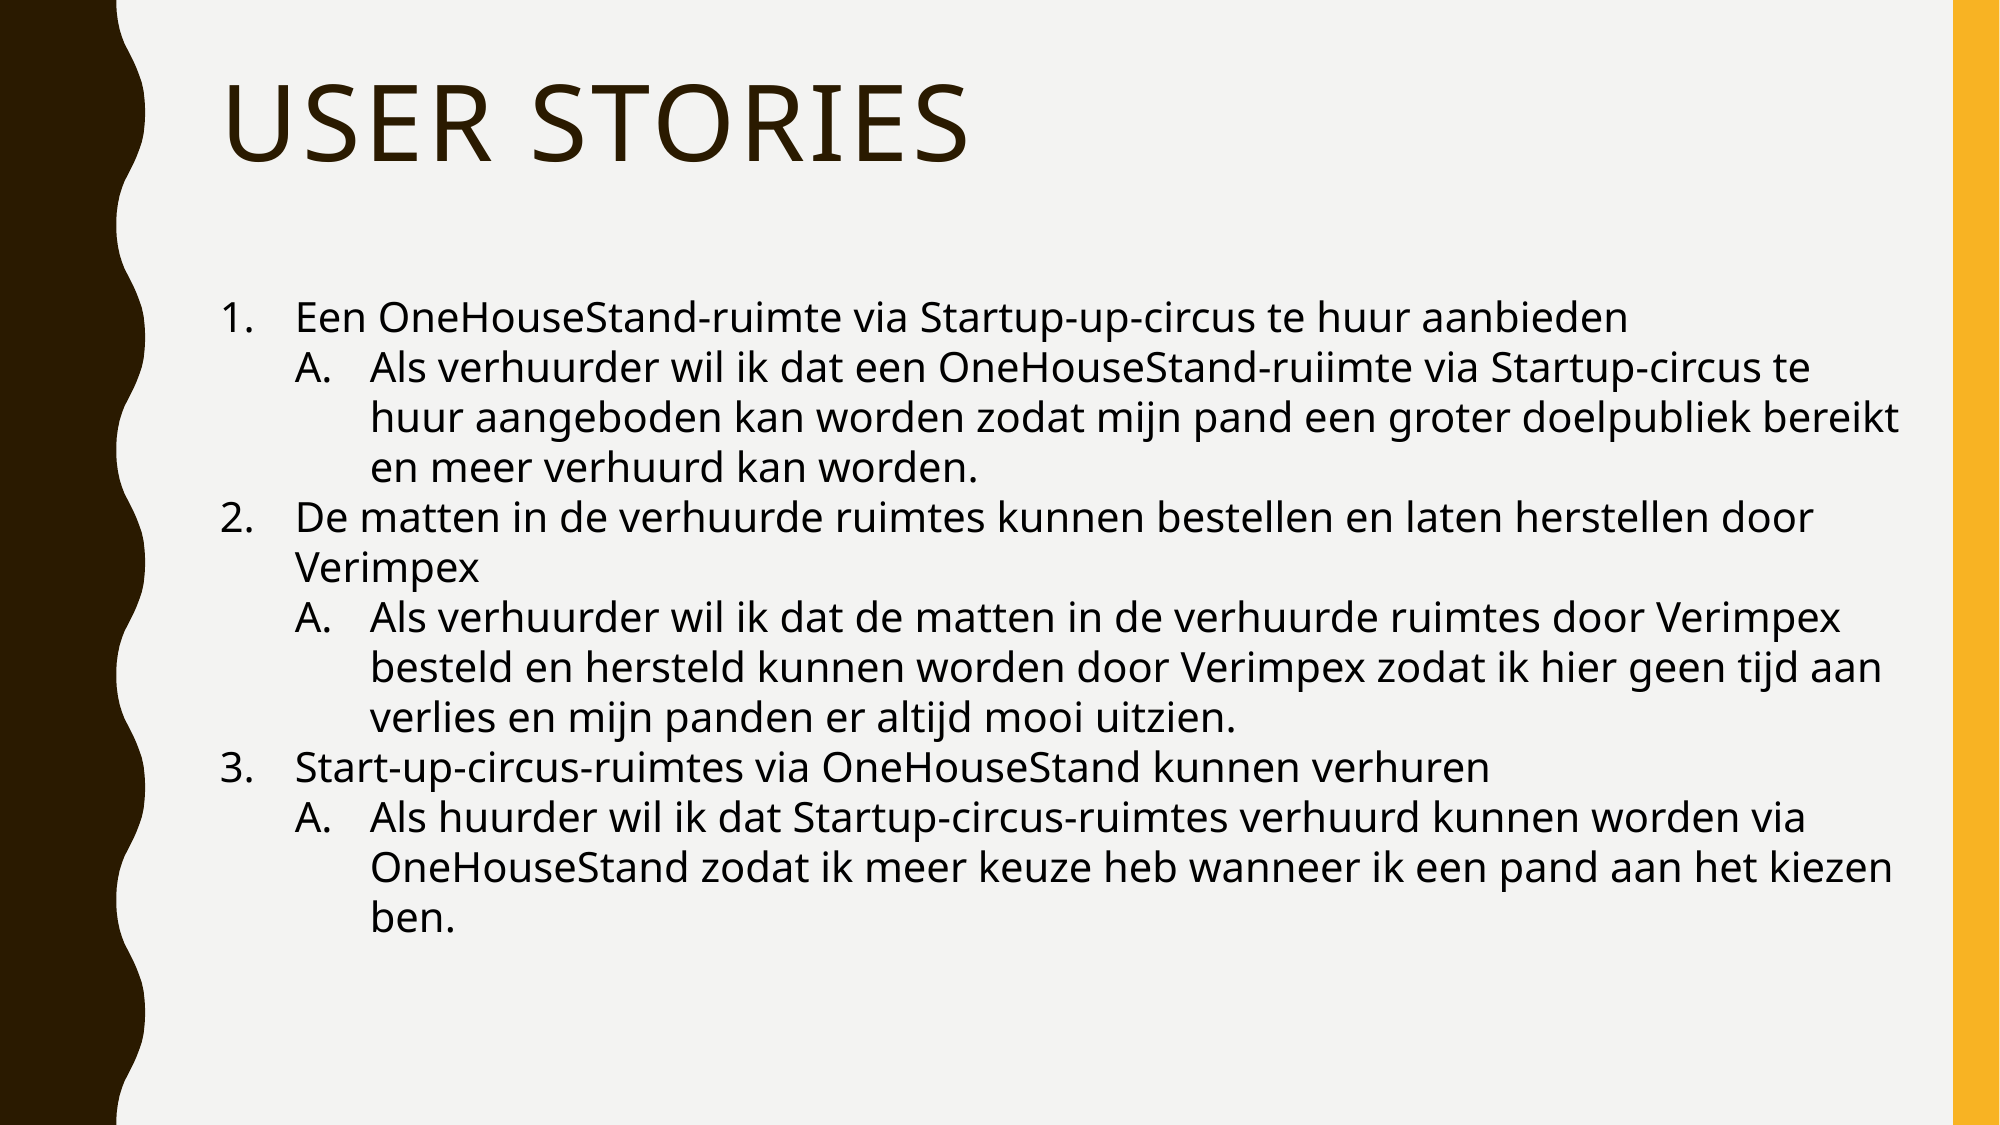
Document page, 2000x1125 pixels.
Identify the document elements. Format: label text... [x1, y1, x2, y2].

title User Stories [205, 62, 1875, 283]
text_box Een OneHouseStand-ruimte via Startup-up-circus te huur aanbieden Als verhuurder wil ik dat een OneHouseStand-ruiimte via Startup-circus te huur aangeboden kan worden zodat mijn pand een groter doelpubliek bereikt en meer verhuurd kan worden. De matten in de verhuurde ruimtes kunnen bestellen en laten herstellen door Verimpex Als verhuurder wil ik dat de matten in de verhuurde ruimtes door Verimpex besteld en hersteld kunnen worden door Verimpex zodat ik hier geen tijd aan verlies en mijn panden er altijd mooi uitzien. Start-up-circus-ruimtes via OneHouseStand kunnen verhuren Als huurder wil ik dat Startup-circus-ruimtes verhuurd kunnen worden via OneHouseStand zodat ik meer keuze heb wanneer ik een pand aan het kiezen ben. [204, 283, 1928, 1049]
